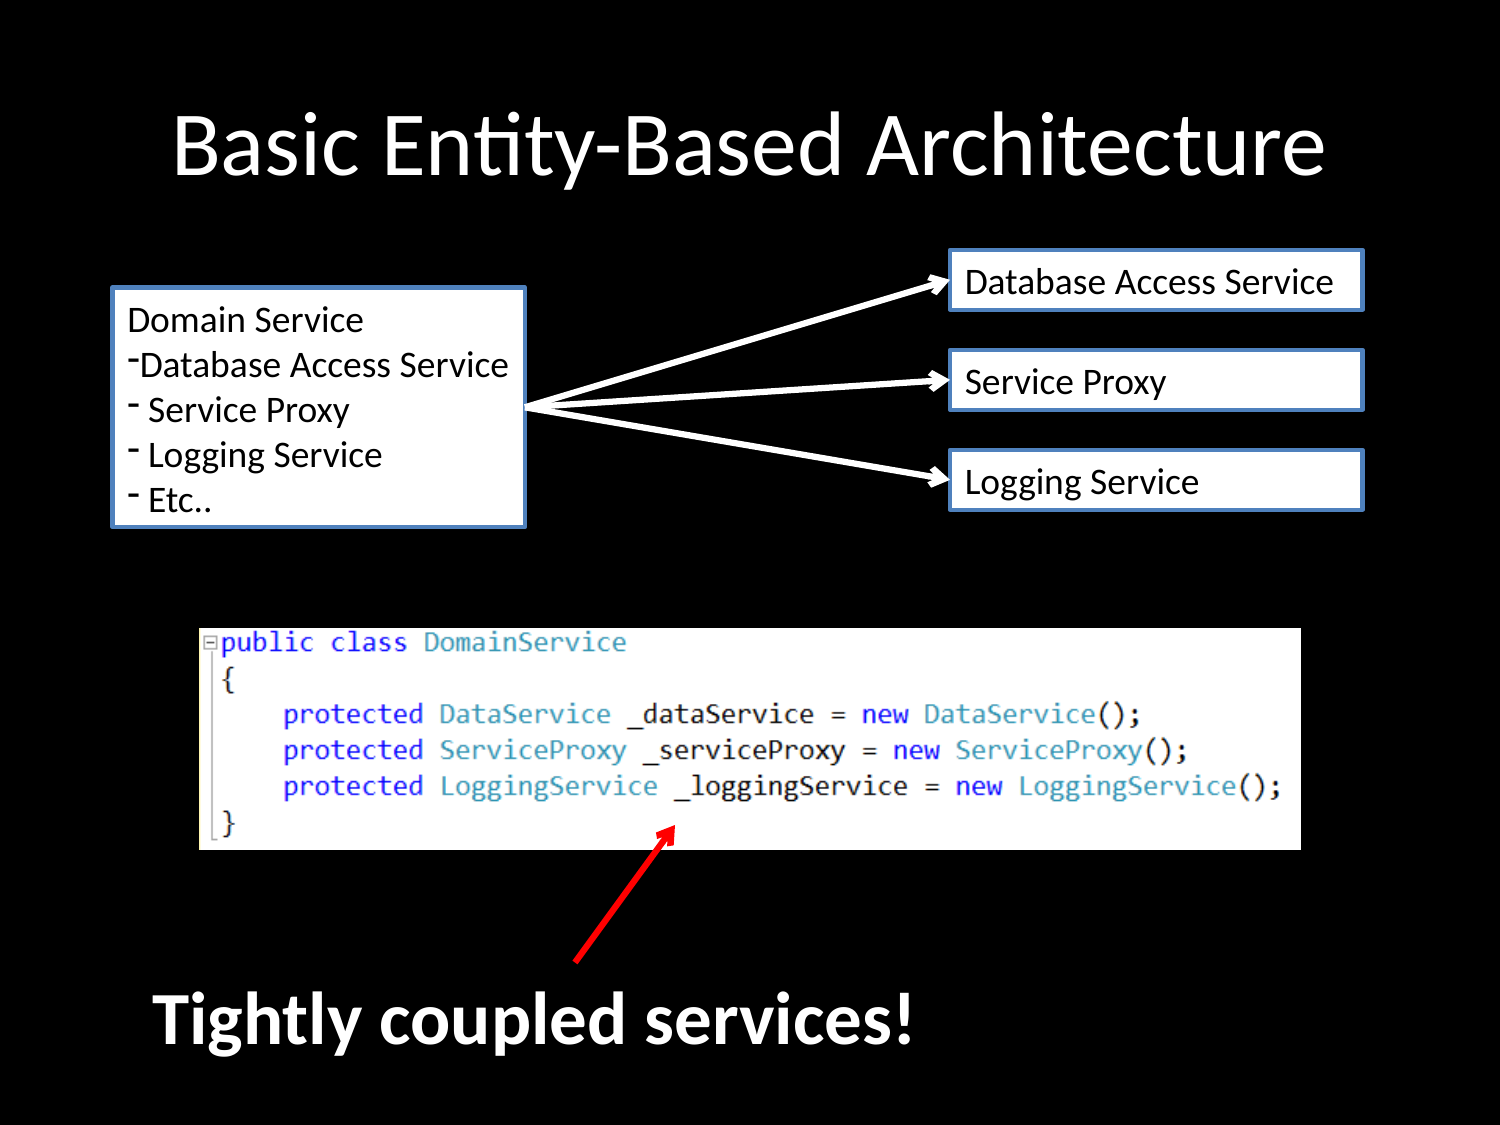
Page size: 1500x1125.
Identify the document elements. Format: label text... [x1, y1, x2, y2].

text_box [524, 279, 951, 380]
text_box Logging Service [950, 449, 1363, 510]
text_box Tightly coupled services! [137, 962, 1013, 1068]
text_box Service Proxy [954, 349, 1363, 410]
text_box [524, 408, 951, 481]
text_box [555, 843, 694, 944]
picture [199, 627, 1301, 851]
title Basic Entity-Based Architecture [75, 45, 1425, 233]
text_box Database Access Service [950, 249, 1363, 310]
text_box Domain Service Database Access Service Service Proxy Logging Service Etc.. [112, 287, 525, 528]
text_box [524, 380, 951, 408]
